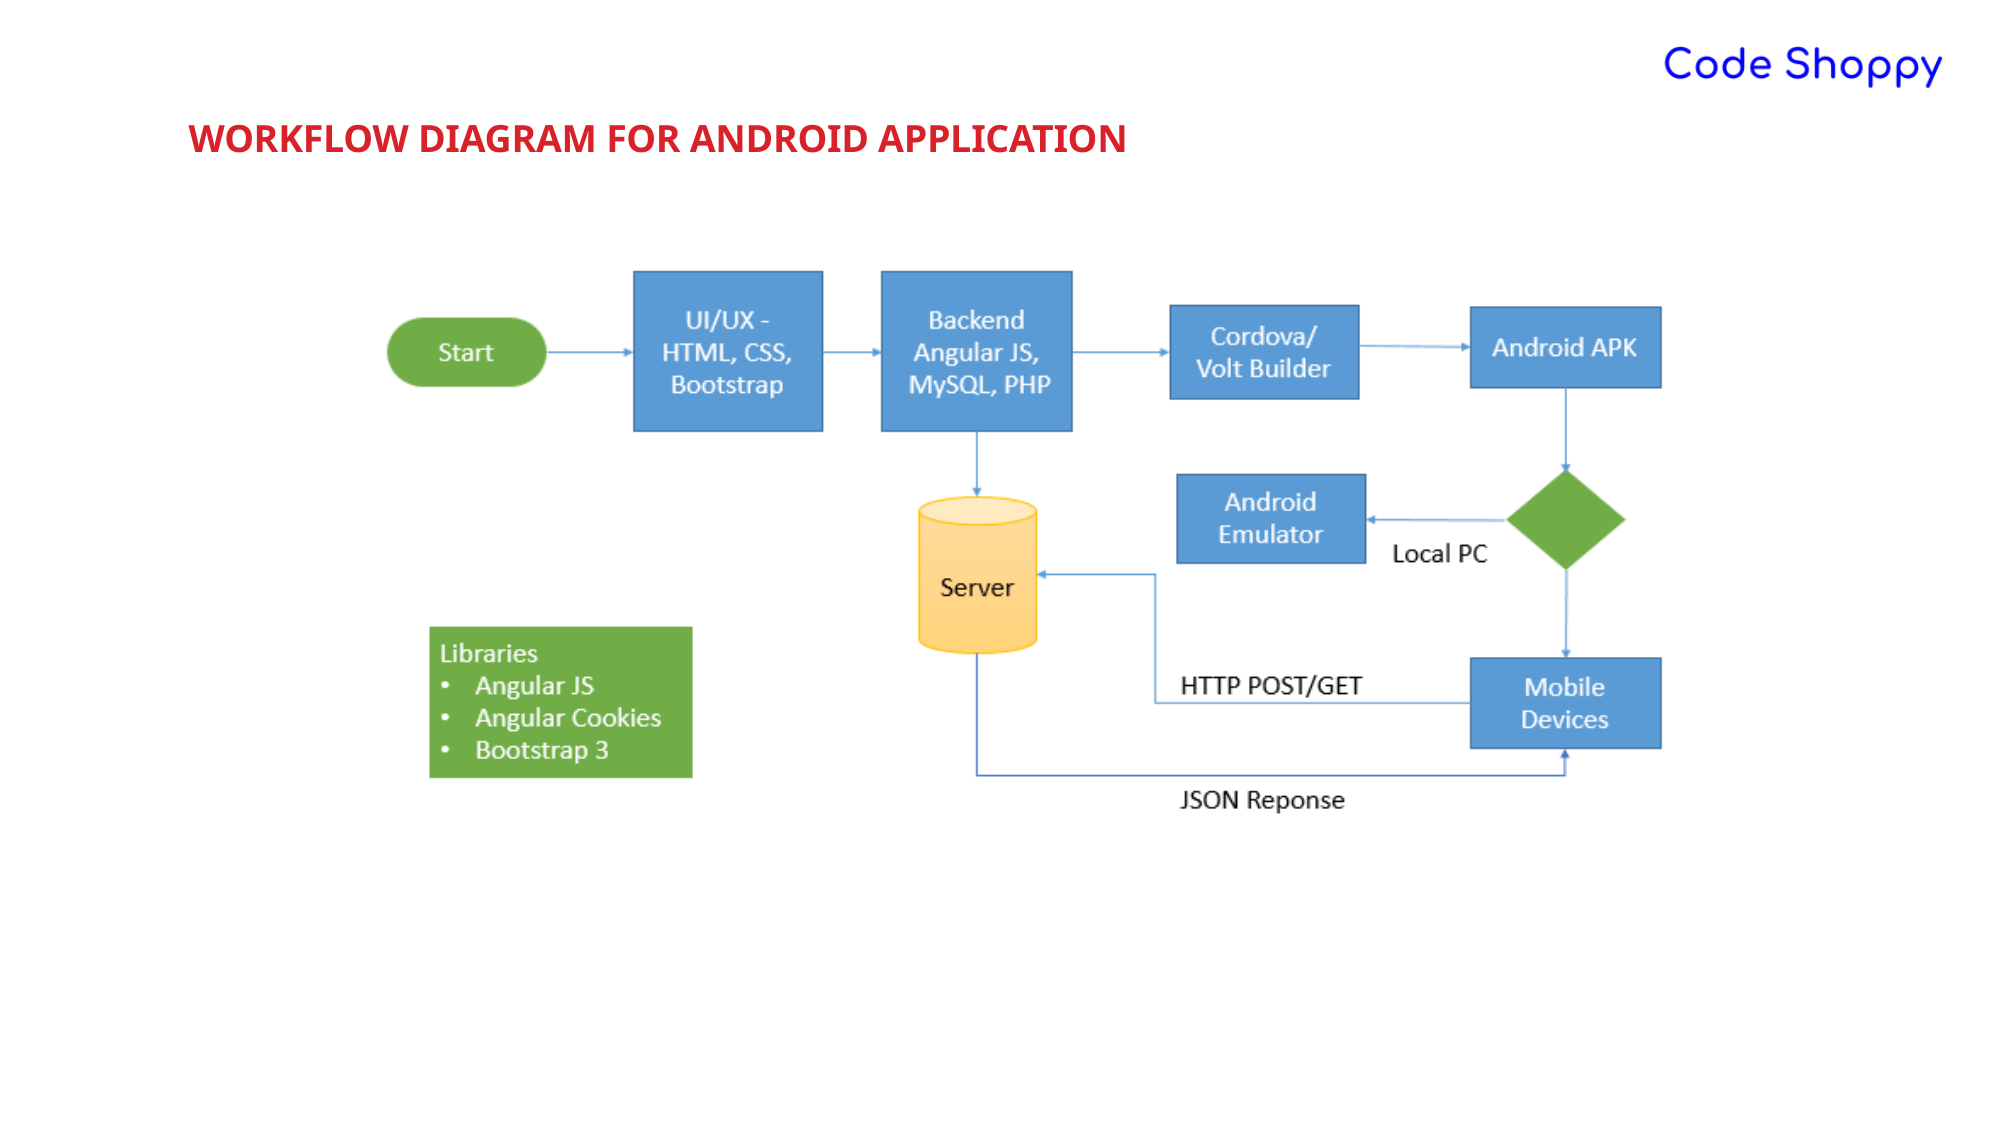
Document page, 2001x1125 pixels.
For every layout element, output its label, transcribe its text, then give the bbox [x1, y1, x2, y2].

text_box WORKFLOW DIAGRAM FOR ANDROID APPLICATION [173, 107, 1143, 168]
picture [1656, 13, 1953, 109]
picture [328, 202, 1764, 949]
